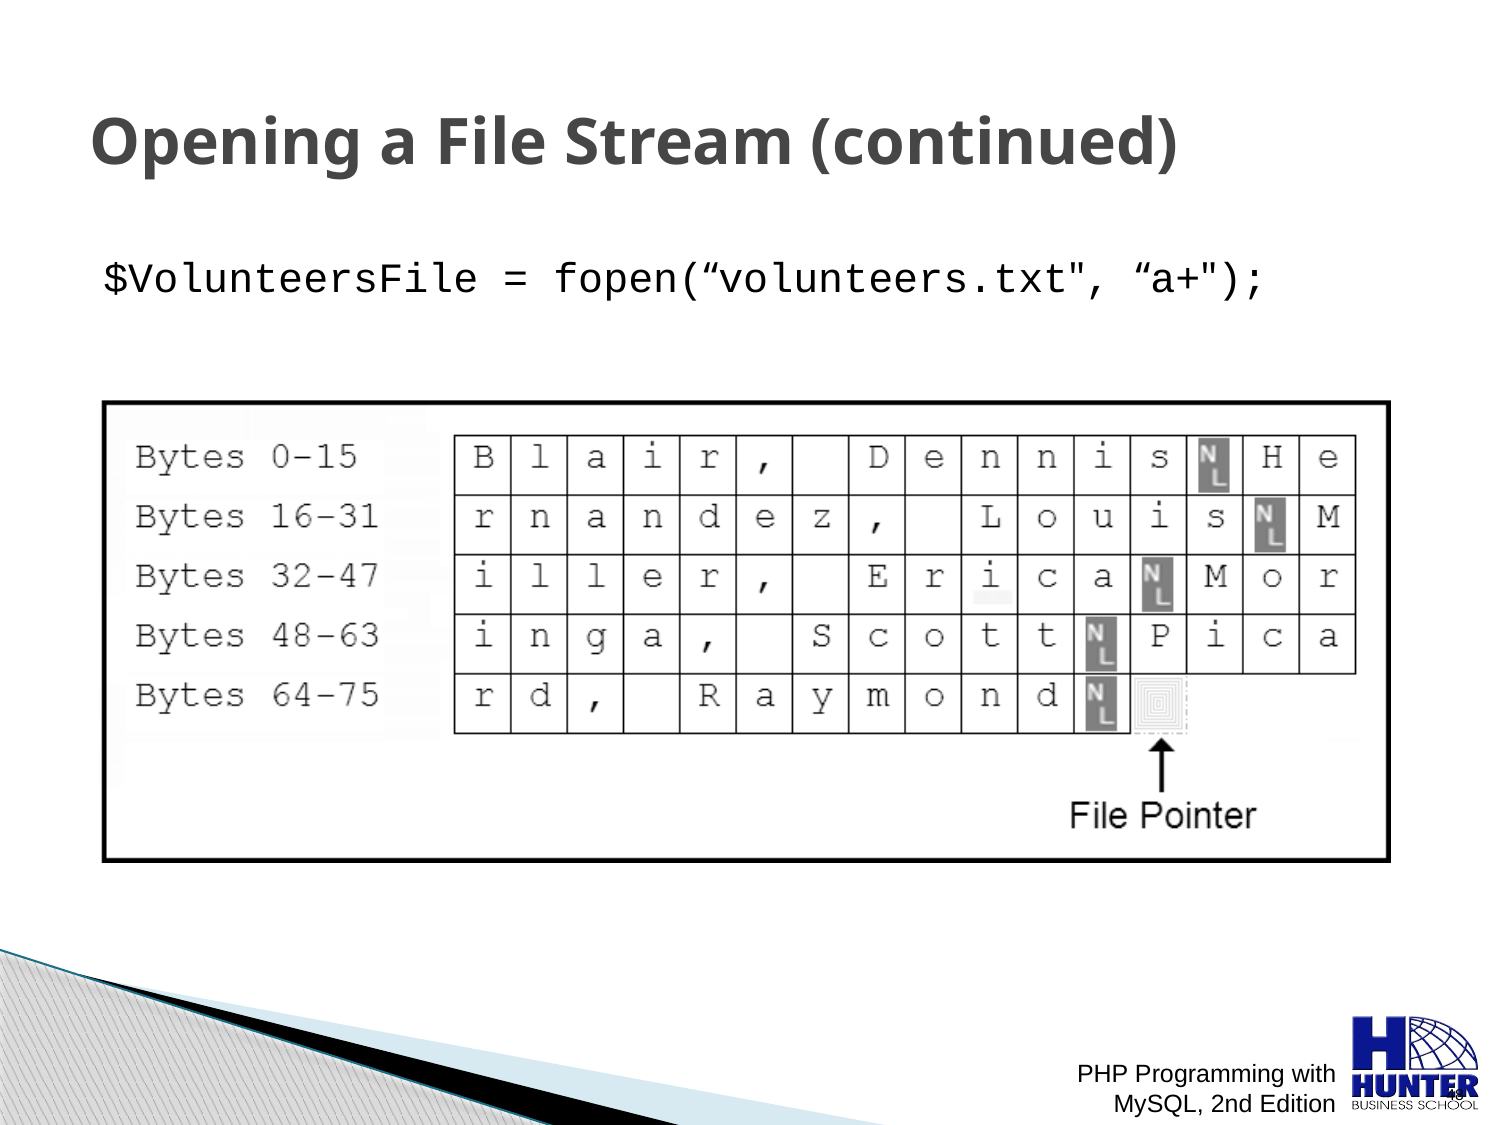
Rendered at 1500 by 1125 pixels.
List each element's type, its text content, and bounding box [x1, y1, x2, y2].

picture [99, 399, 1391, 863]
picture [1352, 1016, 1479, 1111]
footer PHP Programming with MySQL, 2nd Edition [1043, 1038, 1352, 1125]
title Opening a File Stream (continued) [75, 45, 1425, 233]
slide_number 48 [1418, 1051, 1479, 1112]
list $VolunteersFile = fopen(“volunteers.txt", “a+"); Figure 5-16 Location of the file pointer when the fopen() function uses a mode argument of “a+” [75, 243, 1425, 986]
